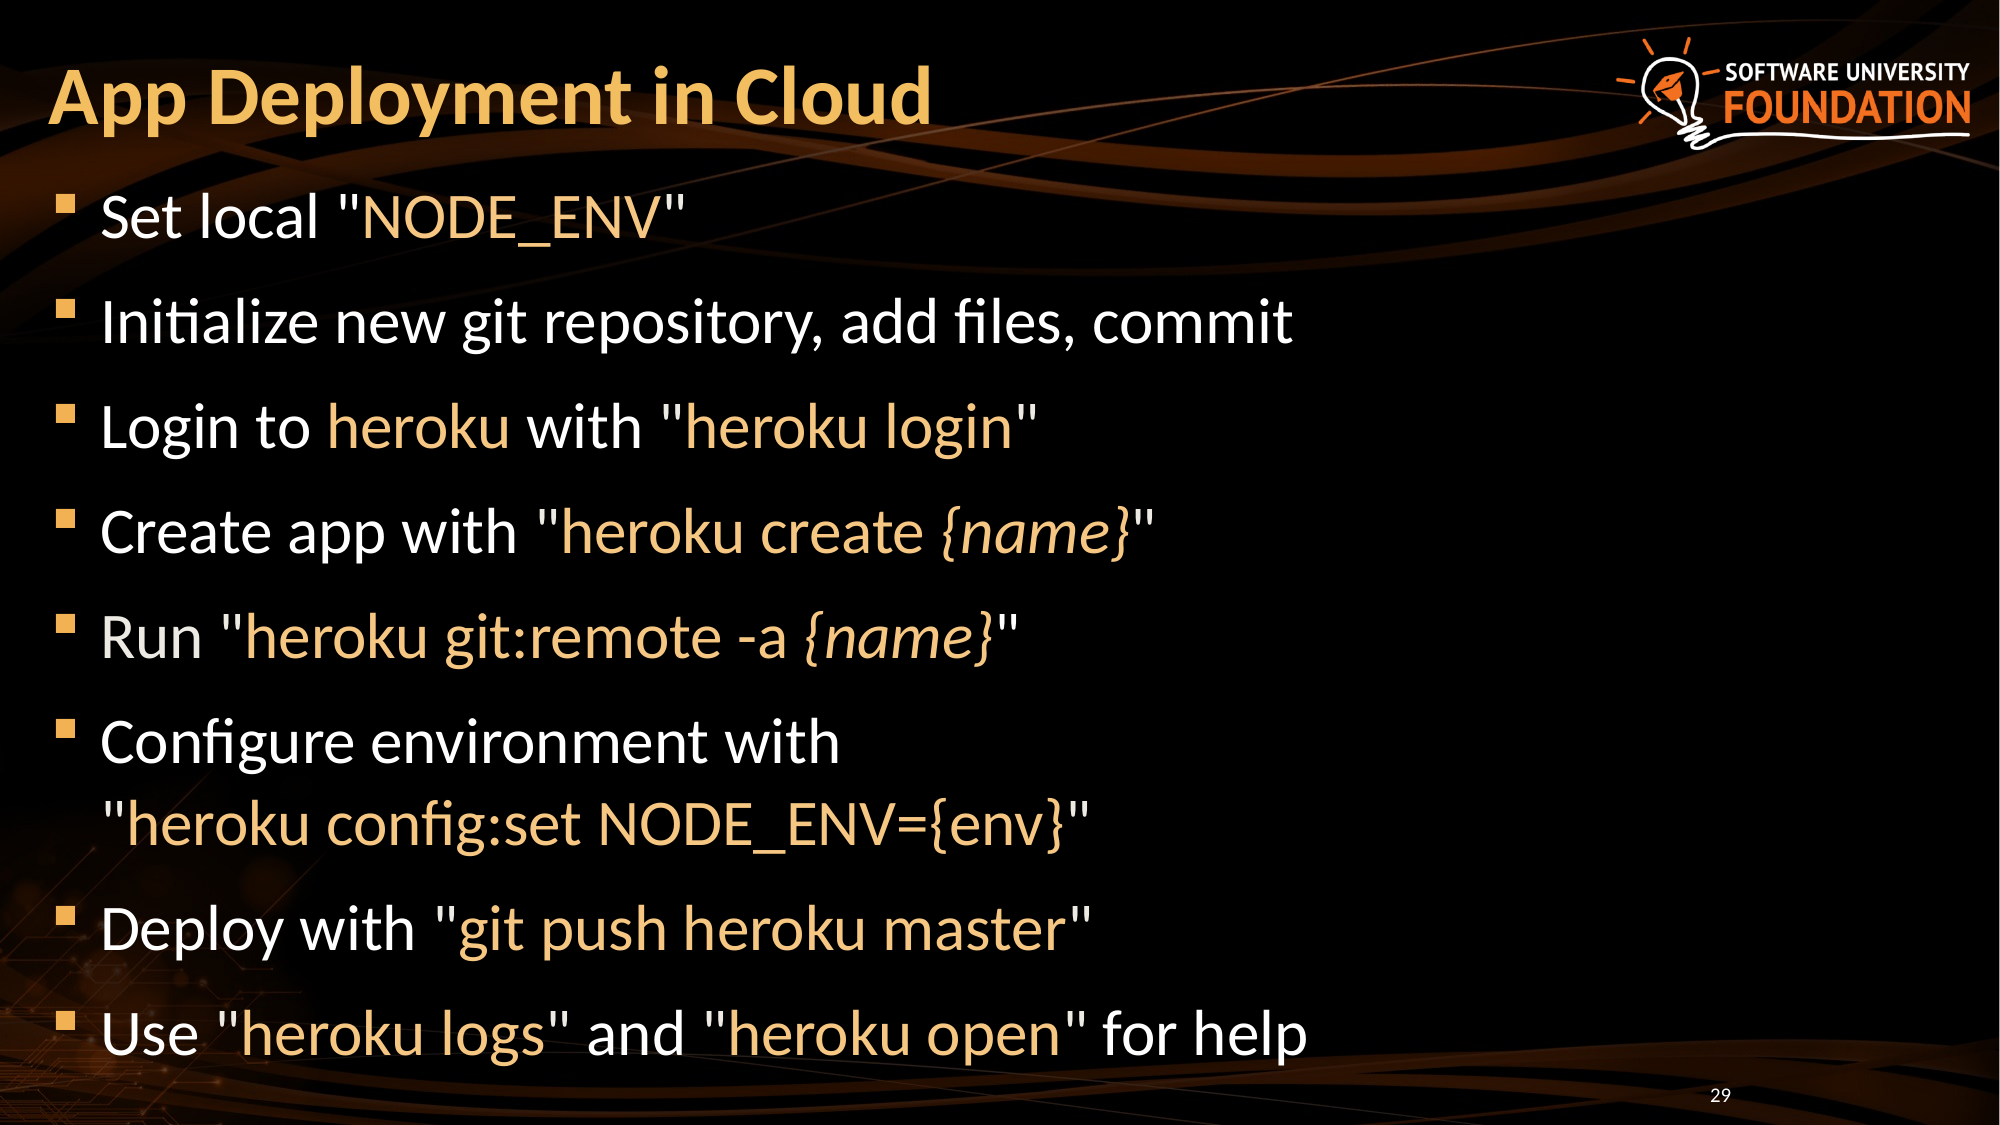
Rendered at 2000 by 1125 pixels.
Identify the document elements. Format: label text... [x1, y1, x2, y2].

title App Deployment in Cloud [30, 6, 1602, 189]
slide_number 29 [1662, 1074, 1738, 1113]
list Set local "NODE_ENV" Initialize new git repository, add files, commit Login to heroku with "heroku login" Create app with "heroku create {name}" Run "heroku git:remote -a {name}" Configure environment with "heroku config:set NODE_ENV={env}" Deploy with "git push heroku master" Use "heroku logs" and "heroku open" for help [32, 163, 1458, 1081]
picture [0, 0, 2000, 1125]
